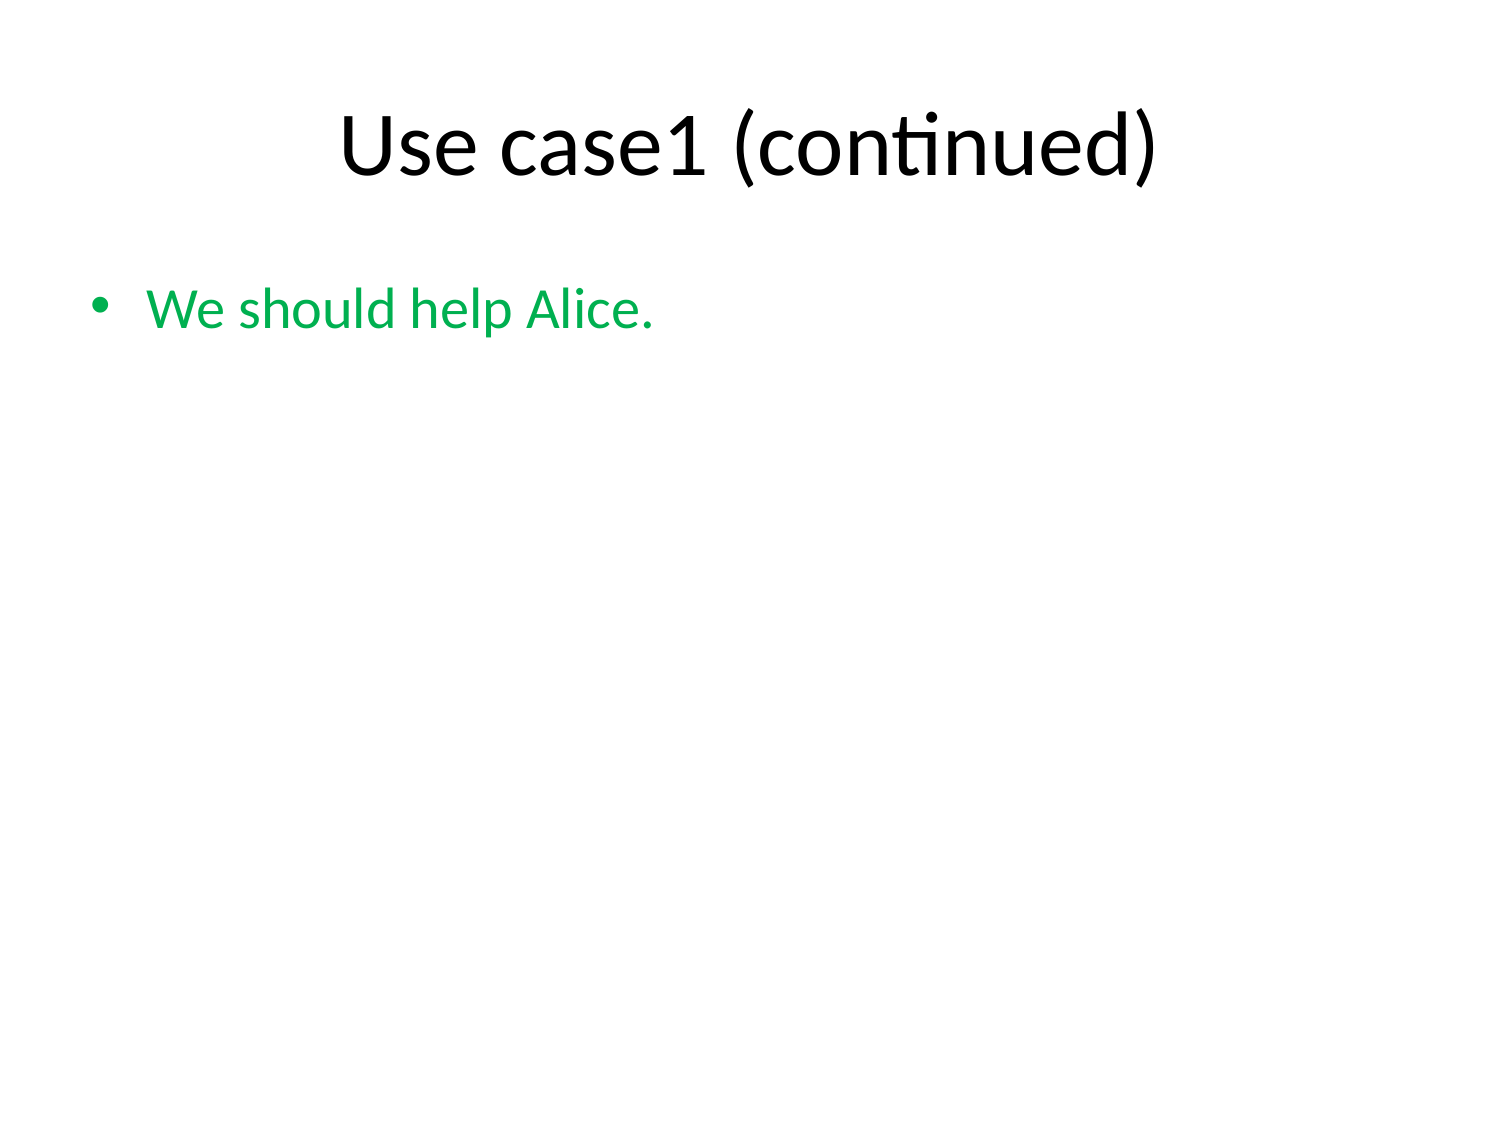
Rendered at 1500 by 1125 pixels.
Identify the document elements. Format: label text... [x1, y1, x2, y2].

list We should help Alice. [75, 262, 1425, 1005]
title Use case1 (continued) [75, 45, 1425, 233]
